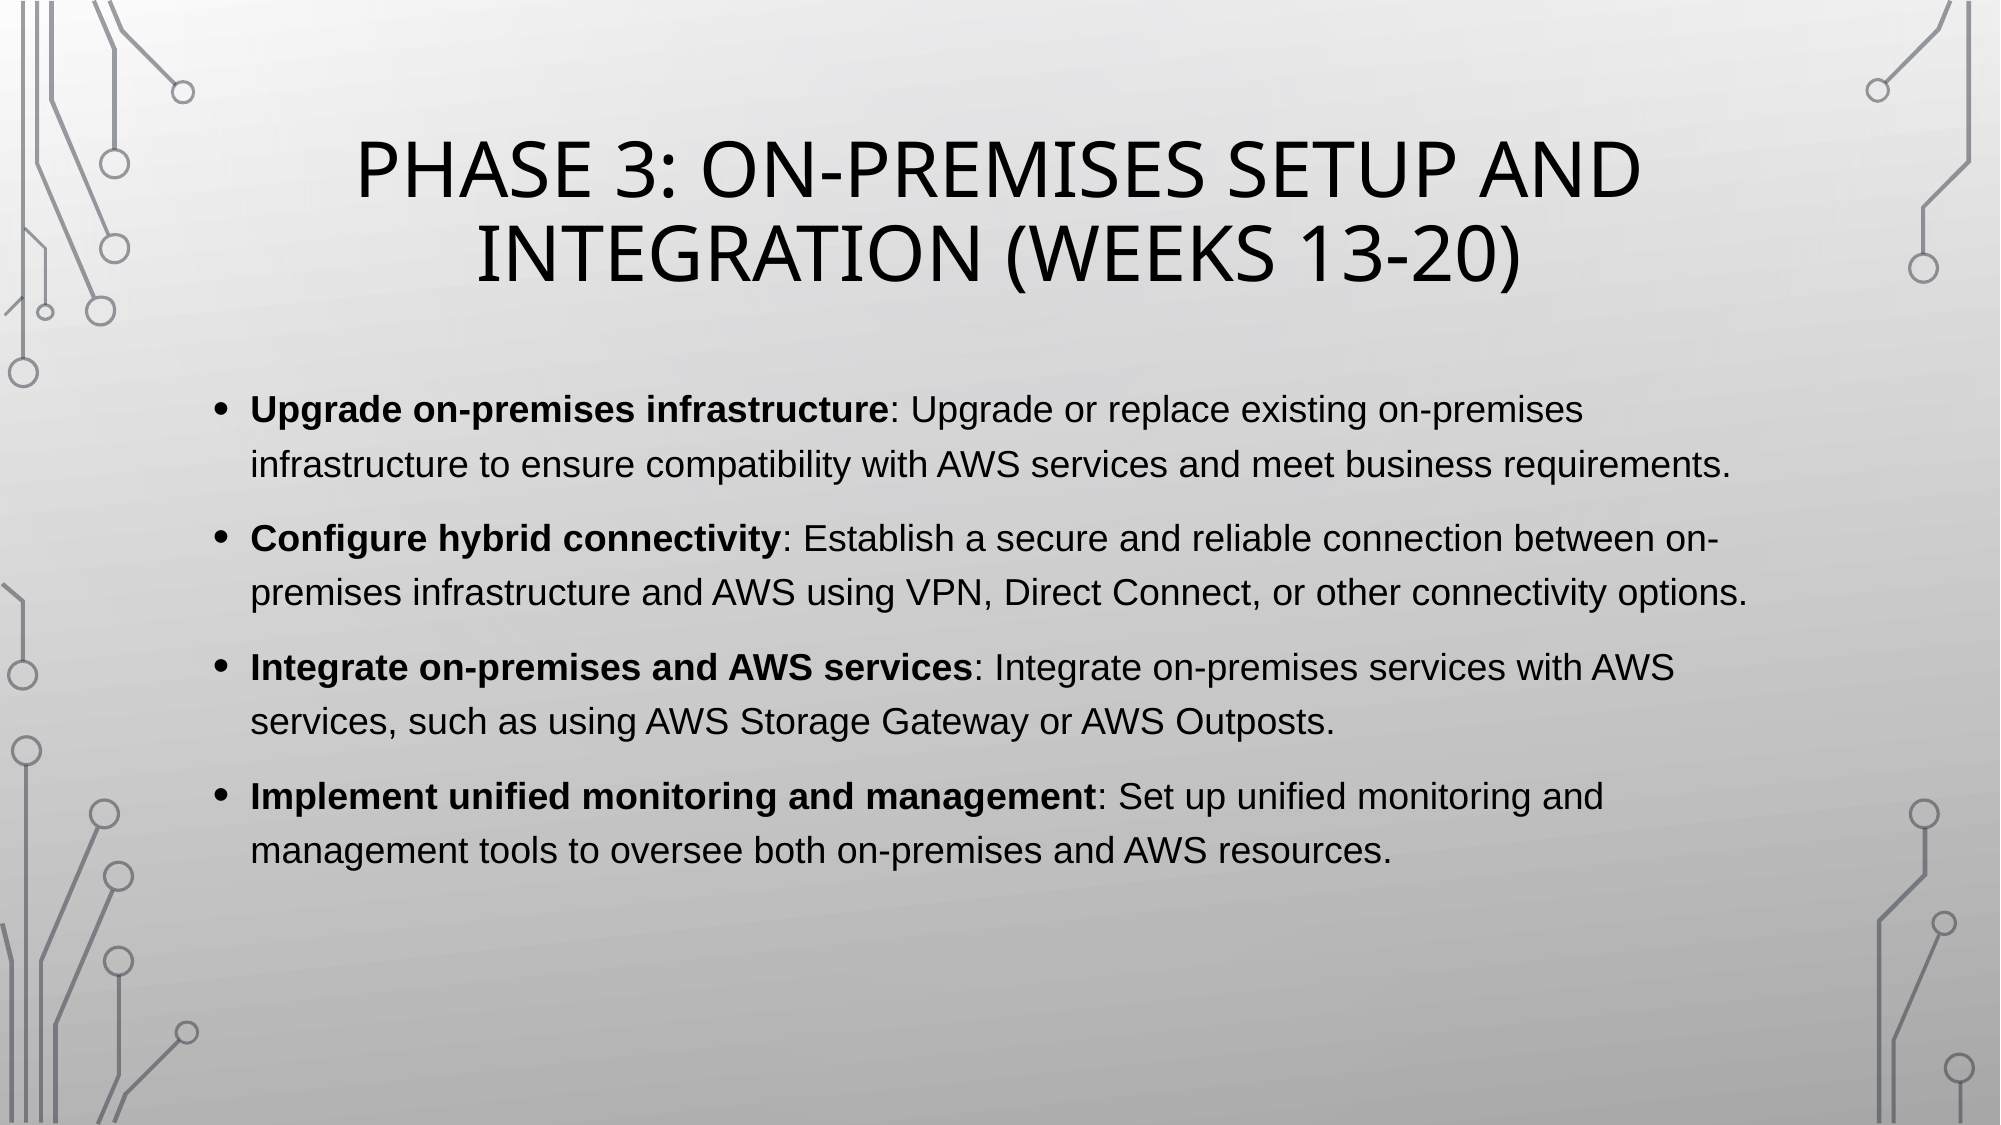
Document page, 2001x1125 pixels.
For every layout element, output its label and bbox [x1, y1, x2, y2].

text_box [0, 0, 201, 1125]
text_box [1863, 0, 1976, 1124]
picture [201, 0, 2000, 1125]
